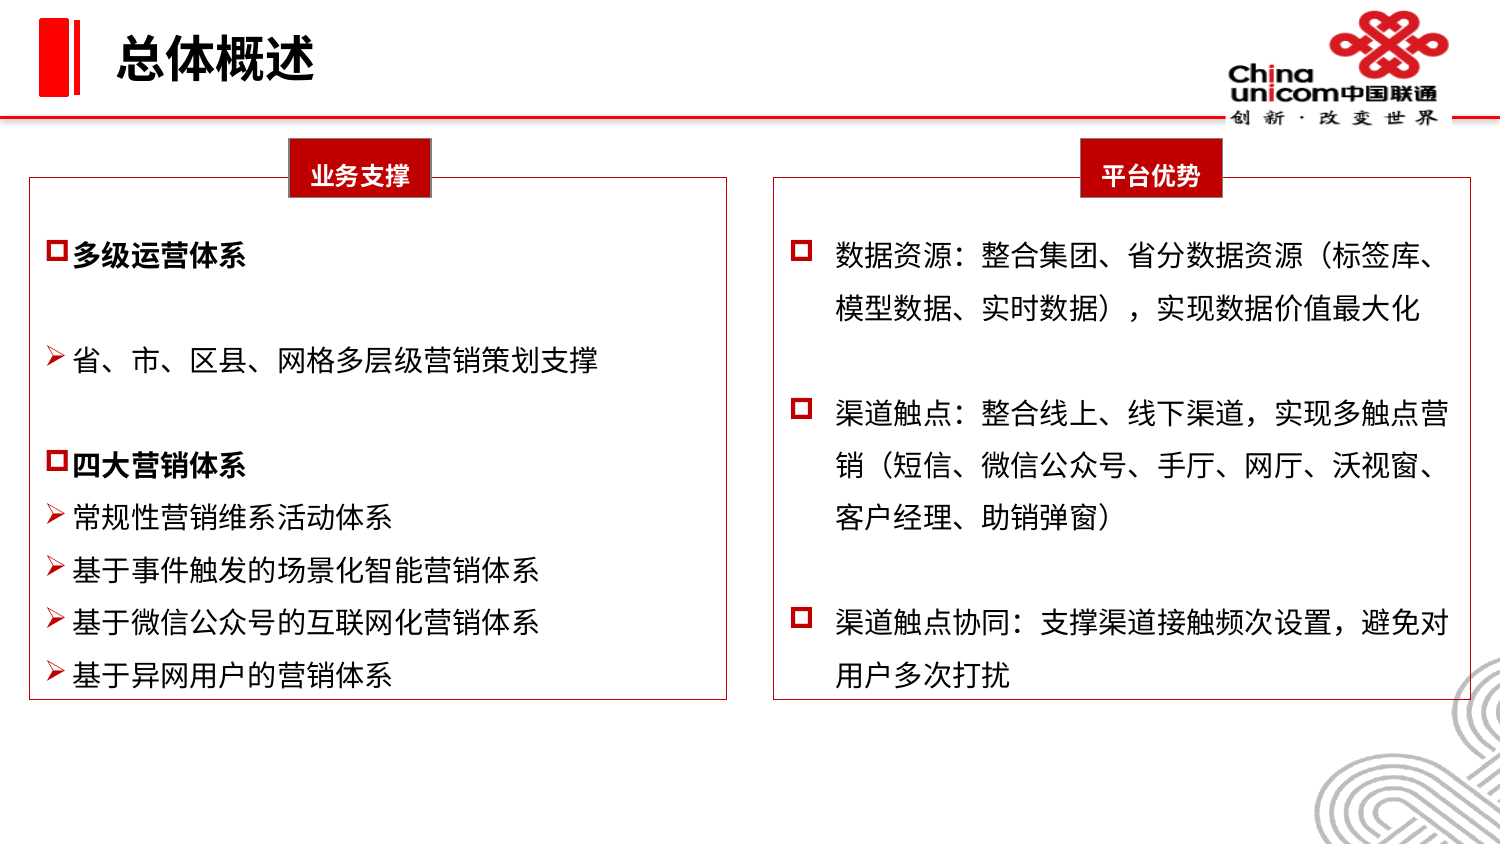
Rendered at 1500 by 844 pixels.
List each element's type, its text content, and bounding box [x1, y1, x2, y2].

text_box 多级运营体系 省、市、区县、网格多层级营销策划支撑 四大营销体系 常规性营销维系活动体系 基于事件触发的场景化智能营销体系 基于微信公众号的互联网化营销体系 基于异网用户的营销体系 [29, 177, 727, 700]
picture [1225, 6, 1452, 130]
text_box 数据资源：整合集团、省分数据资源（标签库、模型数据、实时数据），实现数据价值最大化 渠道触点：整合线上、线下渠道，实现多触点营销（短信、微信公众号、手厅、网厅、沃视窗、客户经理、助销弹窗） 渠道触点协同：支撑渠道接触频次设置，避免对用户多次打扰 [773, 177, 1471, 700]
title 总体概述 [100, 17, 1217, 98]
picture [1277, 650, 1500, 844]
text_box 平台优势 [1079, 136, 1224, 199]
text_box 业务支撑 [287, 136, 433, 199]
